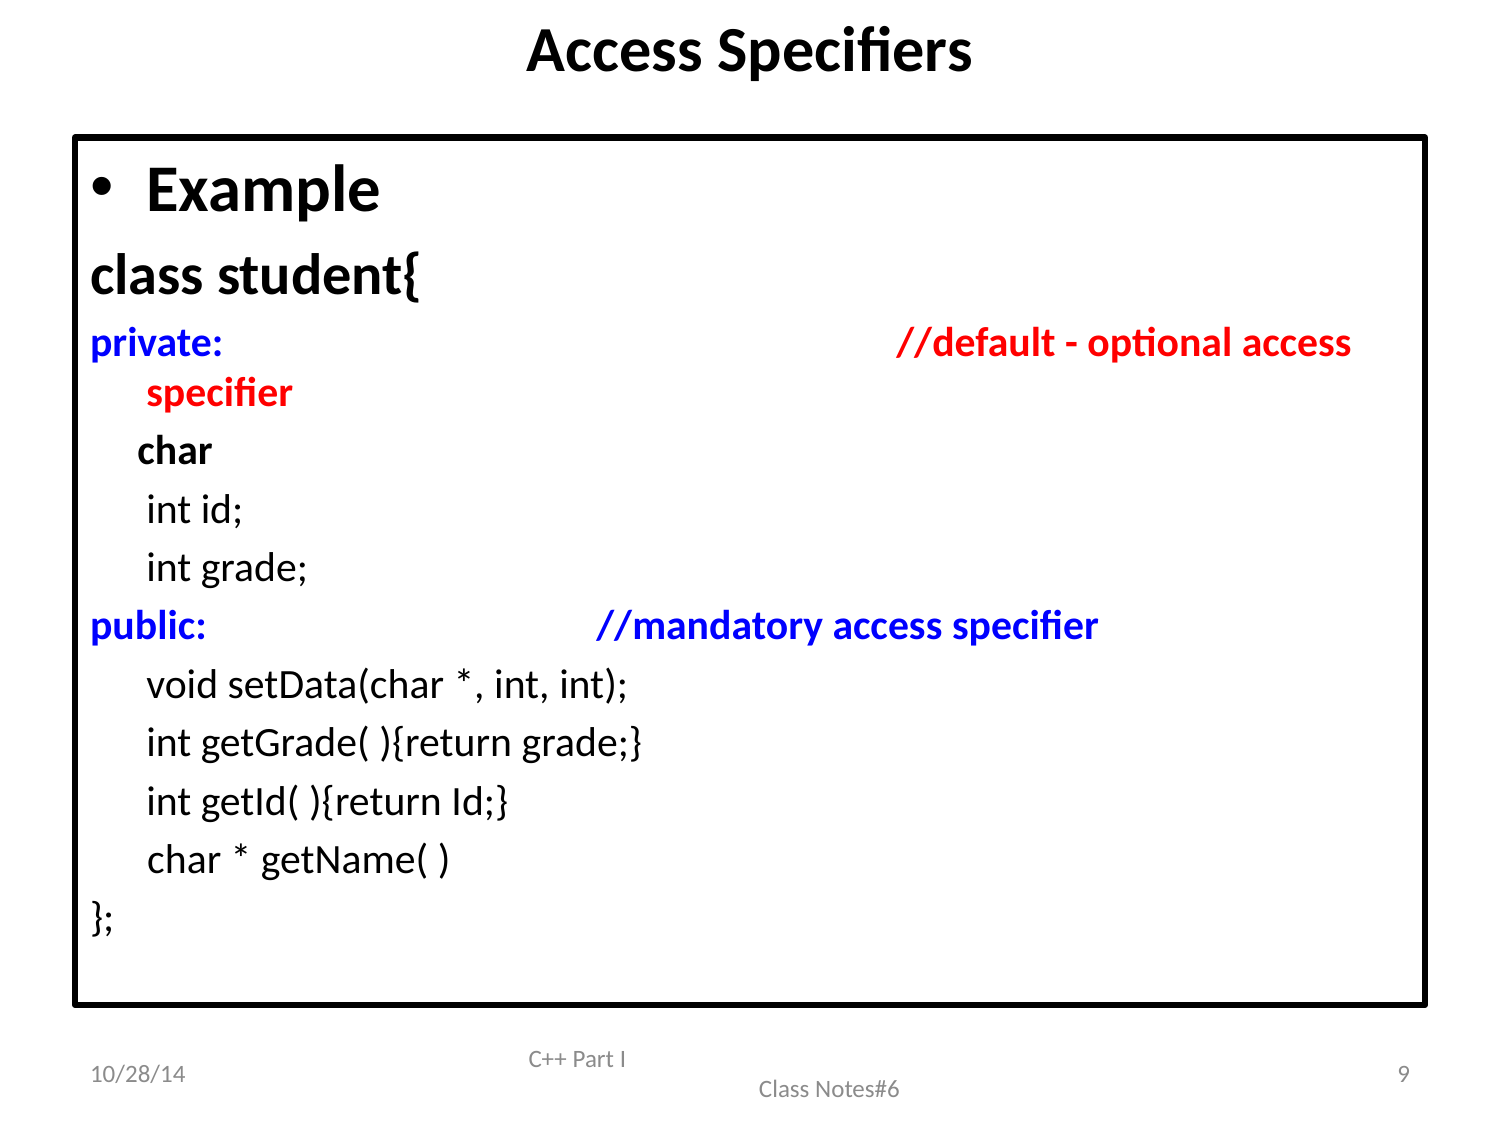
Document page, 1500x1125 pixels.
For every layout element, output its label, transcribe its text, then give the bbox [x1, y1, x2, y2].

title Access Specifiers [75, 0, 1425, 93]
footer C++ Part I Class Notes#6 [512, 1042, 988, 1103]
list Example class student{ private: //default - optional access specifier char int id; int grade; public: //mandatory access specifier void setData(char *, int, int); int getGrade( ){return grade;} int getId( ){return Id;} char * getName( ) }; [75, 137, 1425, 1005]
slide_number 9 [1074, 1042, 1425, 1103]
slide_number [75, 1042, 425, 1103]
